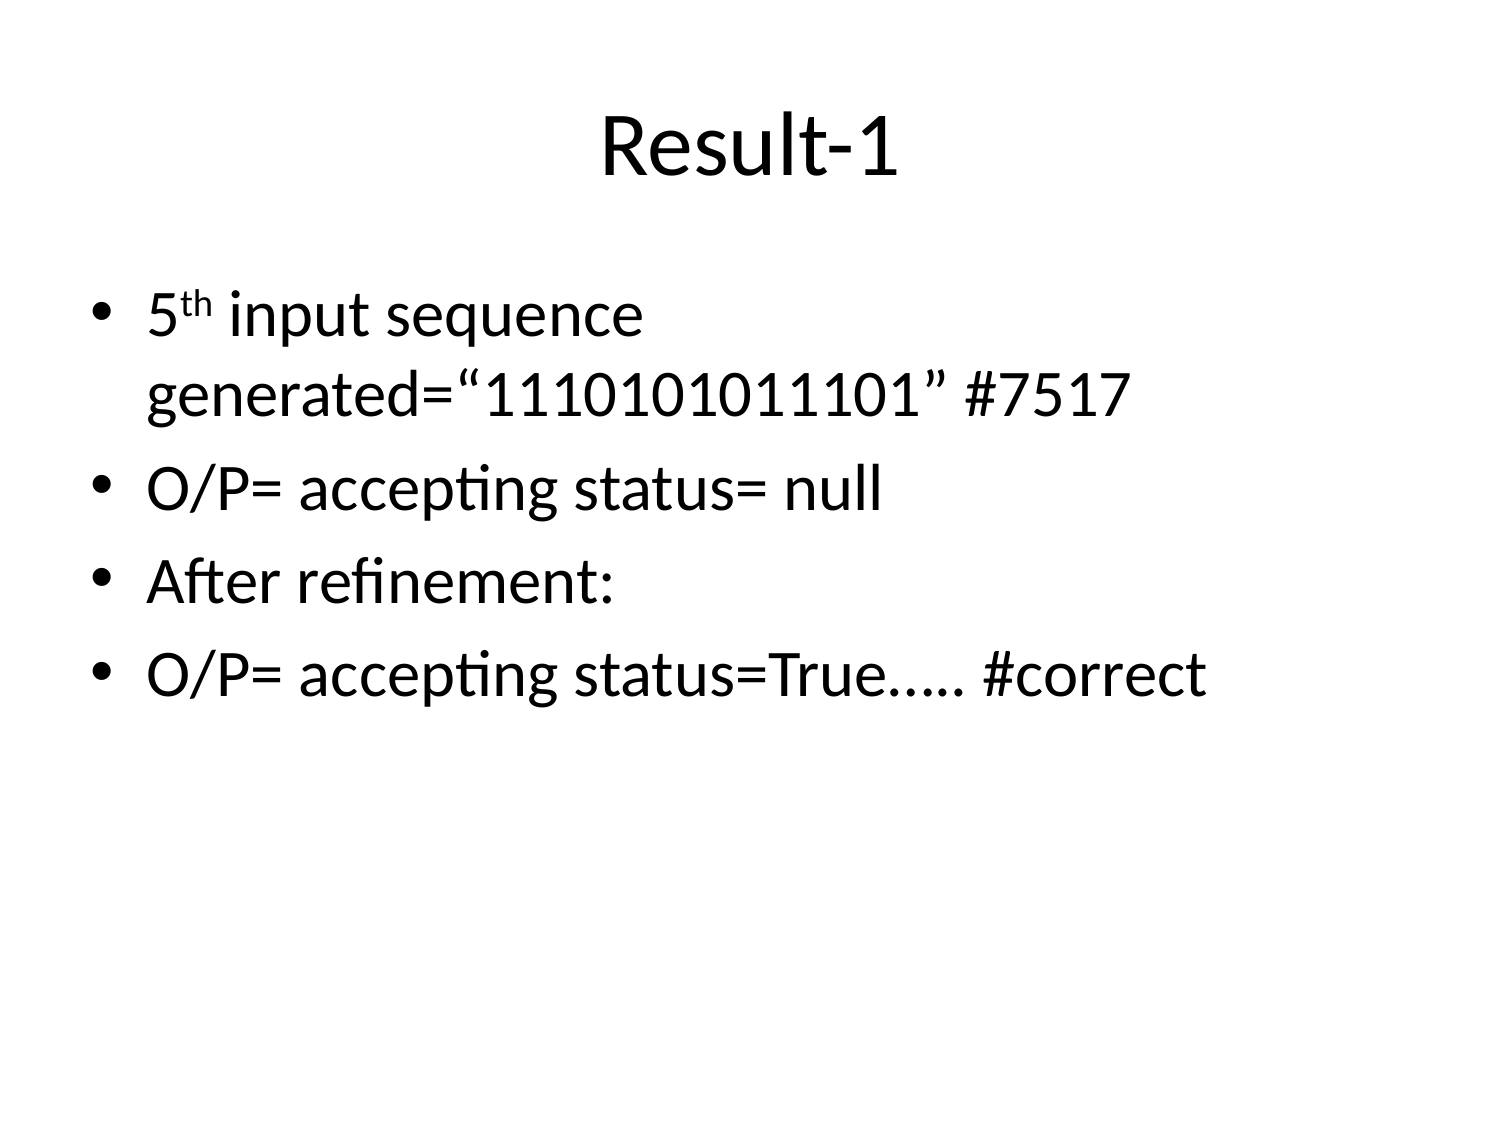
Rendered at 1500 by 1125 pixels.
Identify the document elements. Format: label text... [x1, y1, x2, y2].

title Result-1 [75, 45, 1425, 233]
list 5th input sequence generated=“1110101011101” #7517 O/P= accepting status= null After refinement: O/P= accepting status=True….. #correct [75, 262, 1425, 1005]
